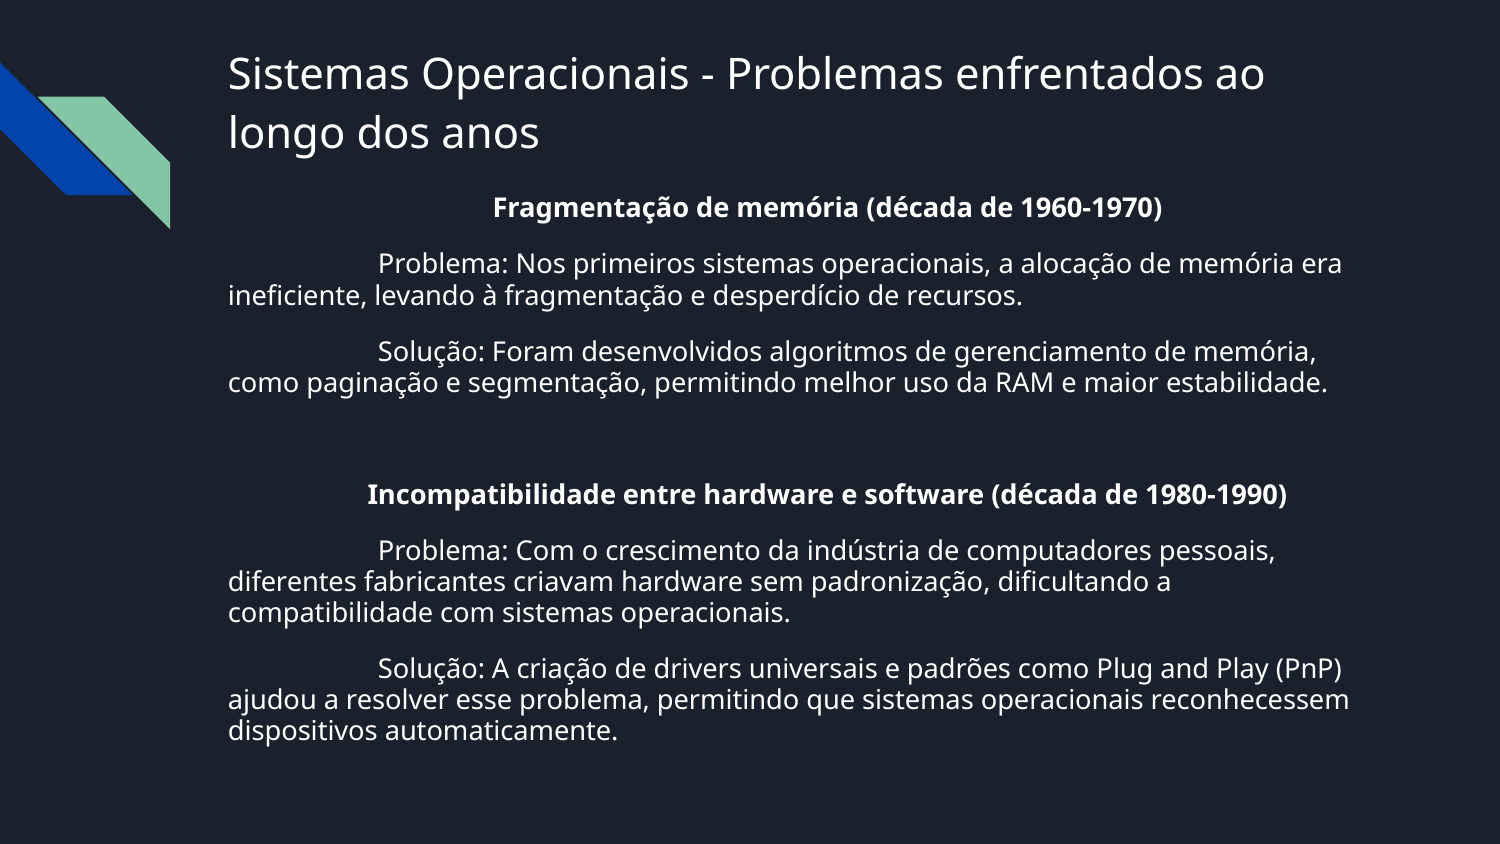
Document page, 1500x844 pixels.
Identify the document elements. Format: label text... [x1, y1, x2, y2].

title Sistemas Operacionais - Problemas enfrentados ao longo dos anos [212, 28, 1368, 178]
list Fragmentação de memória (década de 1960-1970) Problema: Nos primeiros sistemas operacionais, a alocação de memória era ineficiente, levando à fragmentação e desperdício de recursos. Solução: Foram desenvolvidos algoritmos de gerenciamento de memória, como paginação e segmentação, permitindo melhor uso da RAM e maior estabilidade. Incompatibilidade entre hardware e software (década de 1980-1990) Problema: Com o crescimento da indústria de computadores pessoais, diferentes fabricantes criavam hardware sem padronização, dificultando a compatibilidade com sistemas operacionais. Solução: A criação de drivers universais e padrões como Plug and Play (PnP) ajudou a resolver esse problema, permitindo que sistemas operacionais reconhecessem dispositivos automaticamente. [212, 178, 1368, 777]
